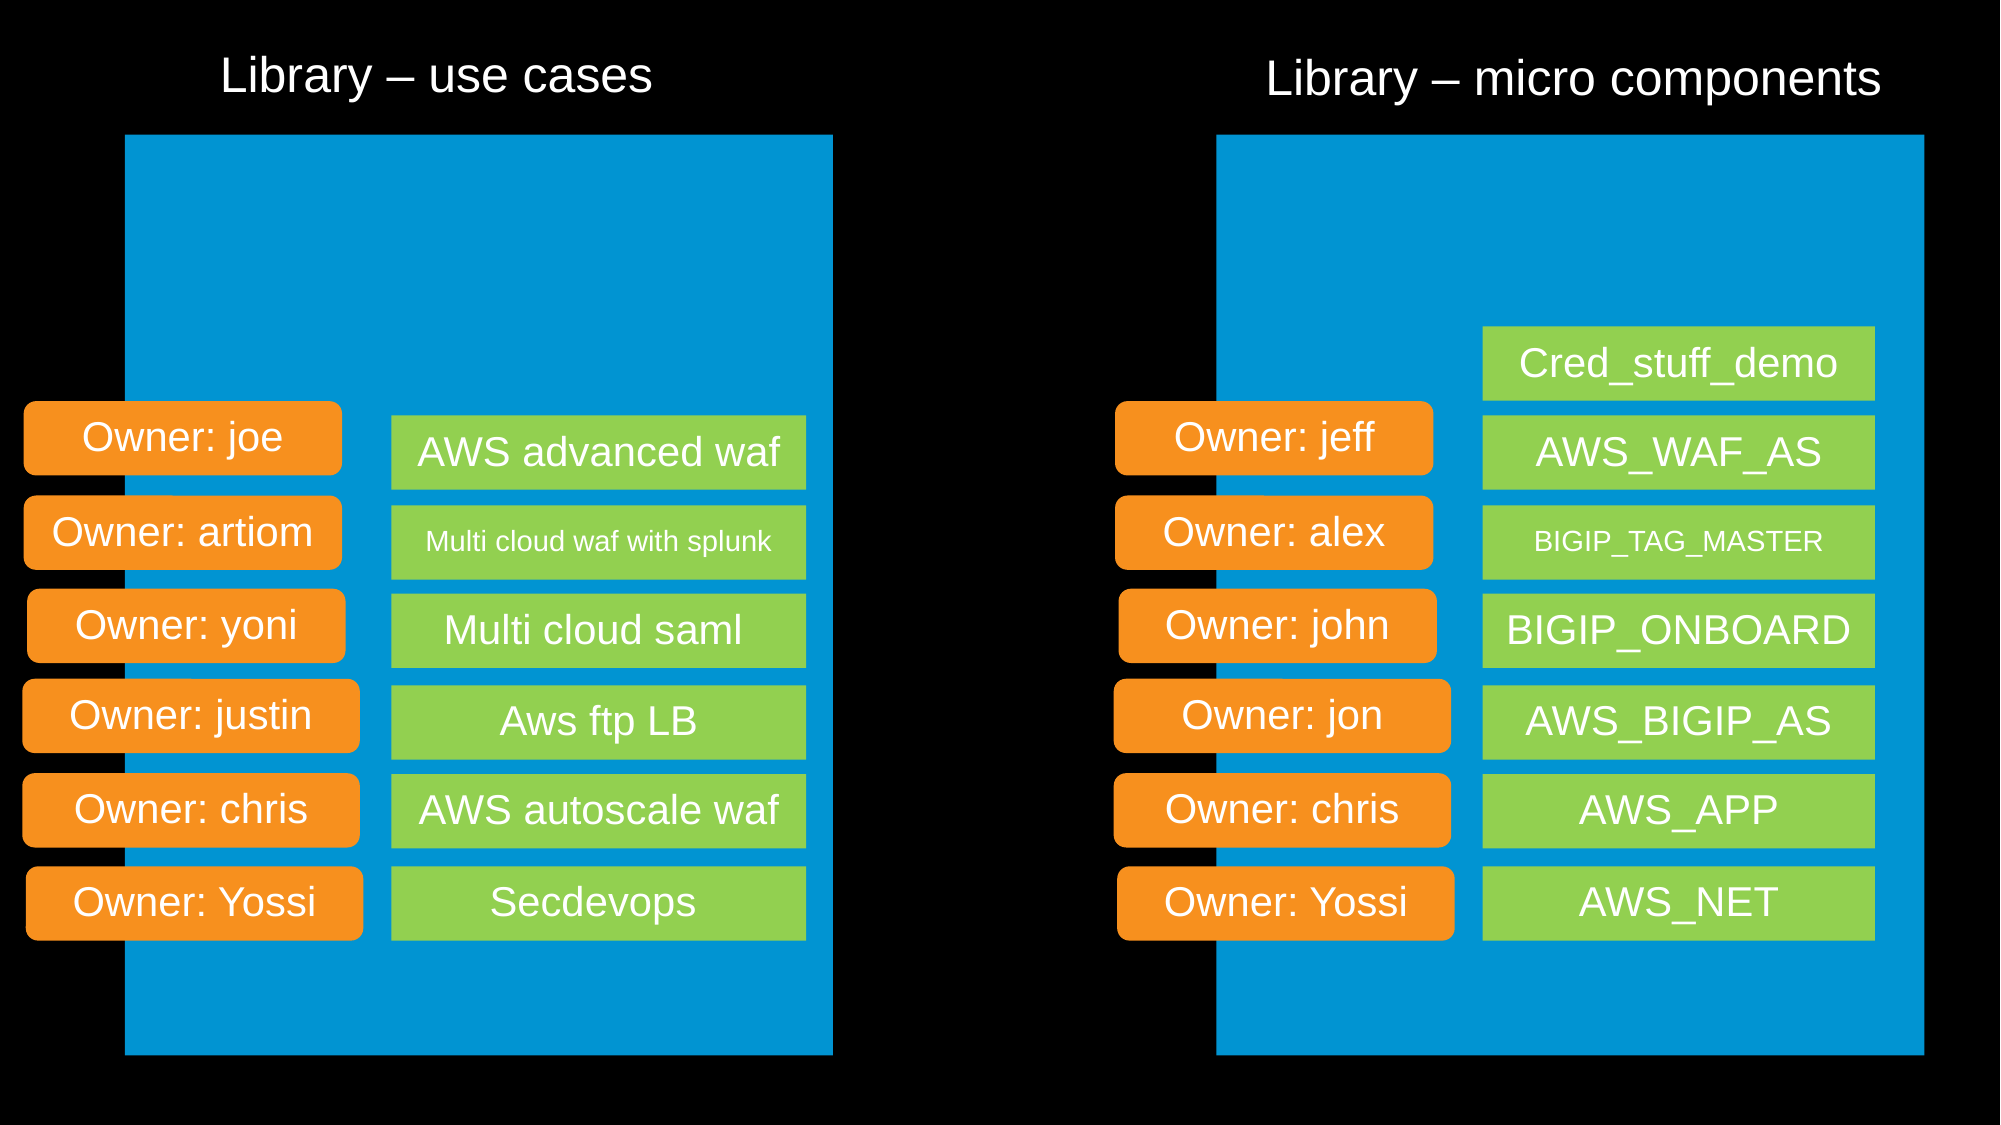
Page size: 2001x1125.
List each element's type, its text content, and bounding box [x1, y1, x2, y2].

text_box Owner: john [1117, 587, 1438, 665]
text_box Owner: chris [1112, 772, 1453, 849]
text_box Owner: jeff [1113, 400, 1435, 477]
text_box Owner: Yossi [1116, 865, 1456, 942]
text_box AWS_NET [1482, 865, 1876, 942]
text_box AWS_BIGIP_AS [1482, 684, 1876, 761]
text_box BIGIP_TAG_MASTER [1482, 504, 1876, 581]
text_box Owner: jon [1112, 677, 1453, 755]
text_box Multi cloud saml [390, 593, 807, 669]
text_box Owner: chris [21, 772, 361, 849]
text_box Owner: yoni [26, 587, 347, 665]
text_box AWS advanced waf [390, 414, 807, 491]
text_box BIGIP_ONBOARD [1482, 593, 1876, 669]
text_box Cred_stuff_demo [1482, 325, 1876, 402]
text_box AWS autoscale waf [390, 773, 807, 849]
text_box Library – use cases [194, 16, 955, 128]
text_box AWS_WAF_AS [1482, 414, 1876, 491]
text_box Secdevops [390, 865, 807, 942]
text_box Owner: justin [21, 677, 361, 755]
text_box Owner: artiom [22, 494, 344, 571]
text_box Library – micro components [1239, 19, 2000, 131]
text_box Multi cloud waf with splunk [390, 504, 807, 581]
text_box [124, 134, 834, 1056]
text_box Aws ftp LB [390, 684, 807, 761]
text_box [1215, 134, 1925, 1056]
text_box Owner: joe [22, 400, 344, 477]
text_box Owner: Yossi [24, 865, 365, 942]
text_box AWS_APP [1482, 773, 1876, 849]
text_box Owner: alex [1113, 494, 1435, 571]
